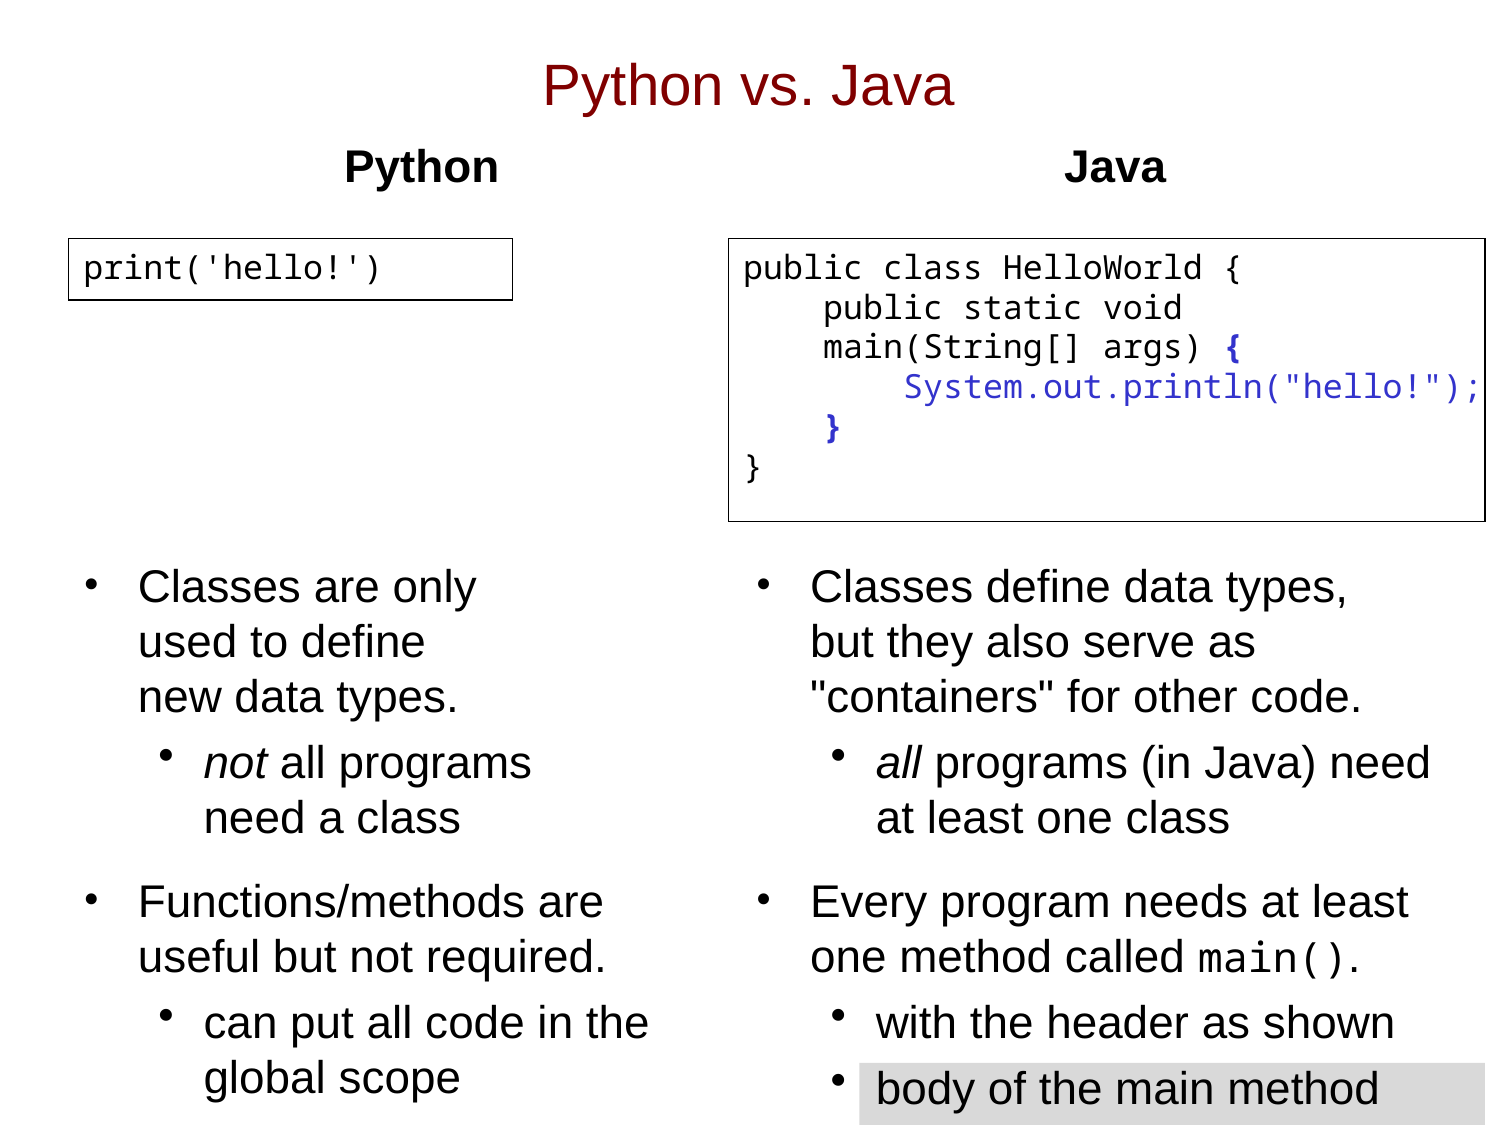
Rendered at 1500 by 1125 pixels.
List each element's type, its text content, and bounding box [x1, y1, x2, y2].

text_box [859, 1062, 1485, 1125]
title Python vs. Java [112, 12, 1386, 129]
list Python Classes are only used to define new data types. not all programs need a class Functions/methods are useful but not required. can put all code in the global scope [68, 129, 740, 777]
text_box public class HelloWorld { public static void main(String[] args) { System.out.println("hello!"); } } [728, 238, 1485, 522]
text_box Java Classes define data types, but they also serve as "containers" for other code. all programs (in Java) need at least one class Every program needs at least one method called main(). with the header as shown body of the main method [740, 129, 1490, 777]
text_box print('hello!') [68, 238, 513, 300]
